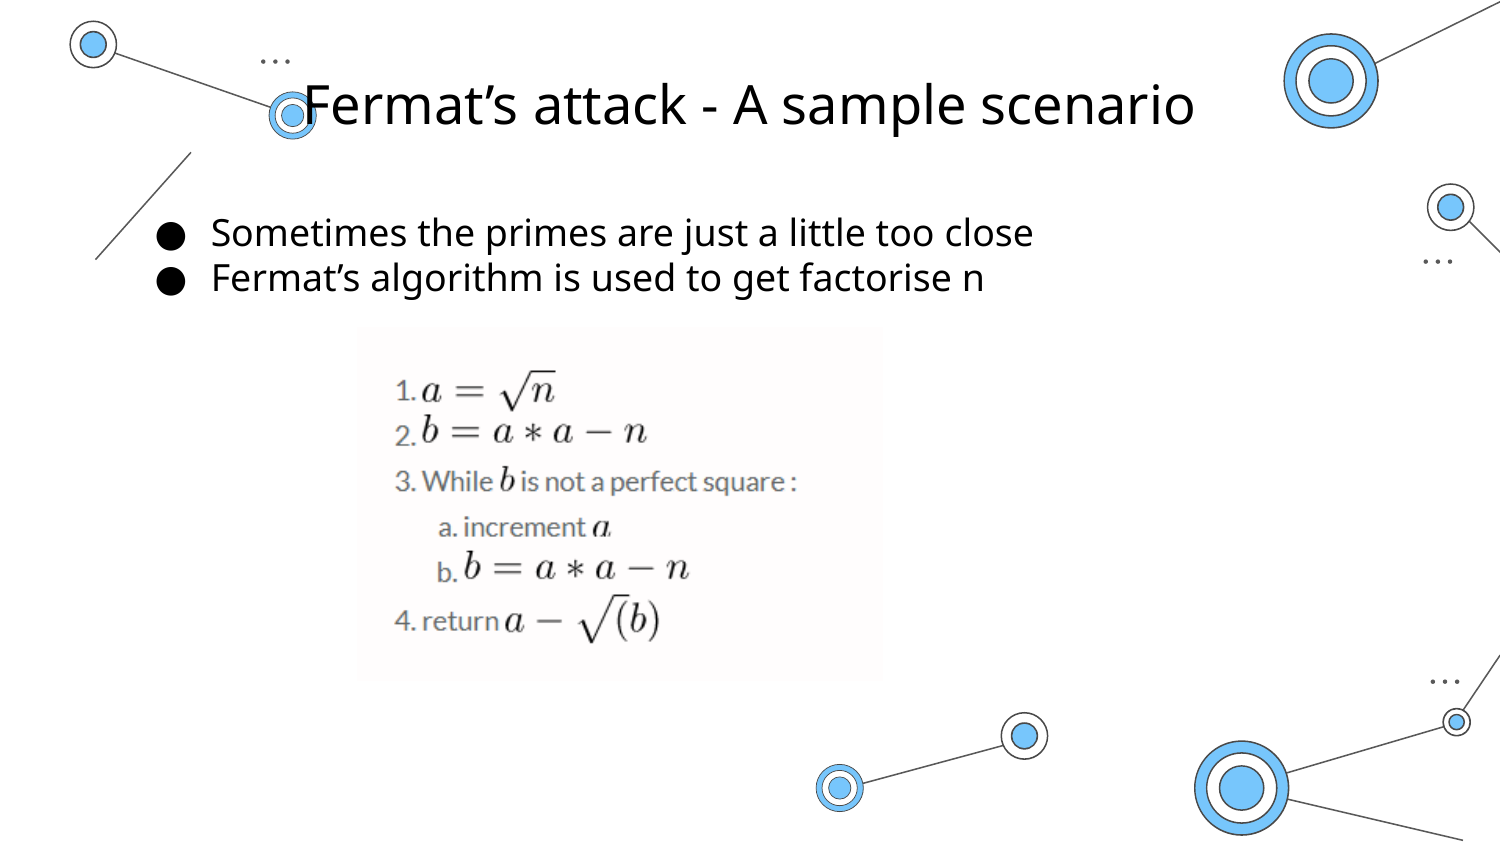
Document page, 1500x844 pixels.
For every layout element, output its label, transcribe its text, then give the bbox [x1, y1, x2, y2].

picture [357, 327, 883, 681]
text_box Fermat’s attack - A sample scenario [207, 55, 1293, 146]
text_box Sometimes the primes are just a little too close Fermat’s algorithm is used to get factorise n [121, 194, 1353, 650]
